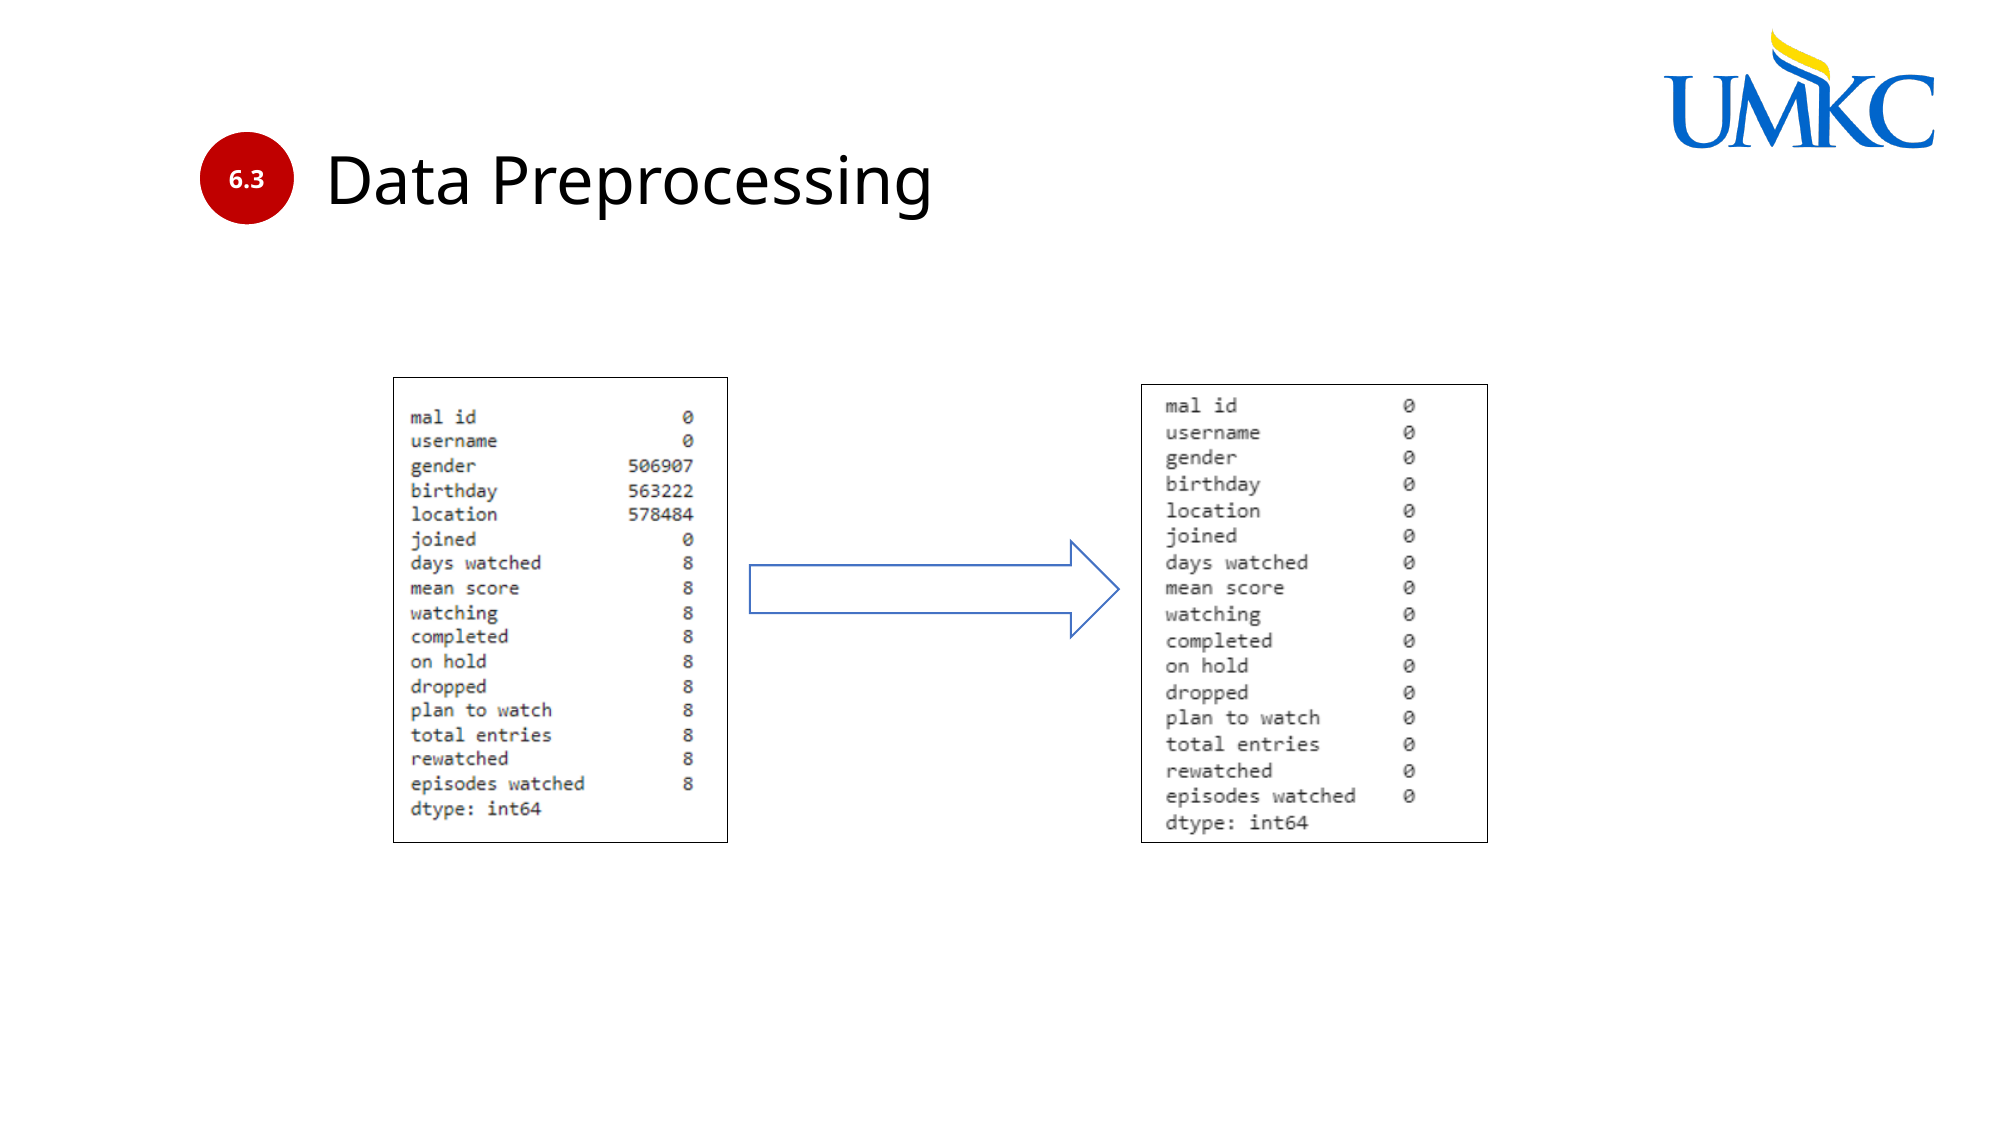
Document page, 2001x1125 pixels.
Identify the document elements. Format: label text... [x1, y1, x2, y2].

text_box 6.3 [197, 129, 297, 227]
text_box [748, 538, 1121, 640]
picture [1141, 384, 1488, 843]
text_box Data Preprocessing [310, 130, 1392, 226]
picture [393, 377, 728, 843]
picture [1663, 27, 1935, 149]
